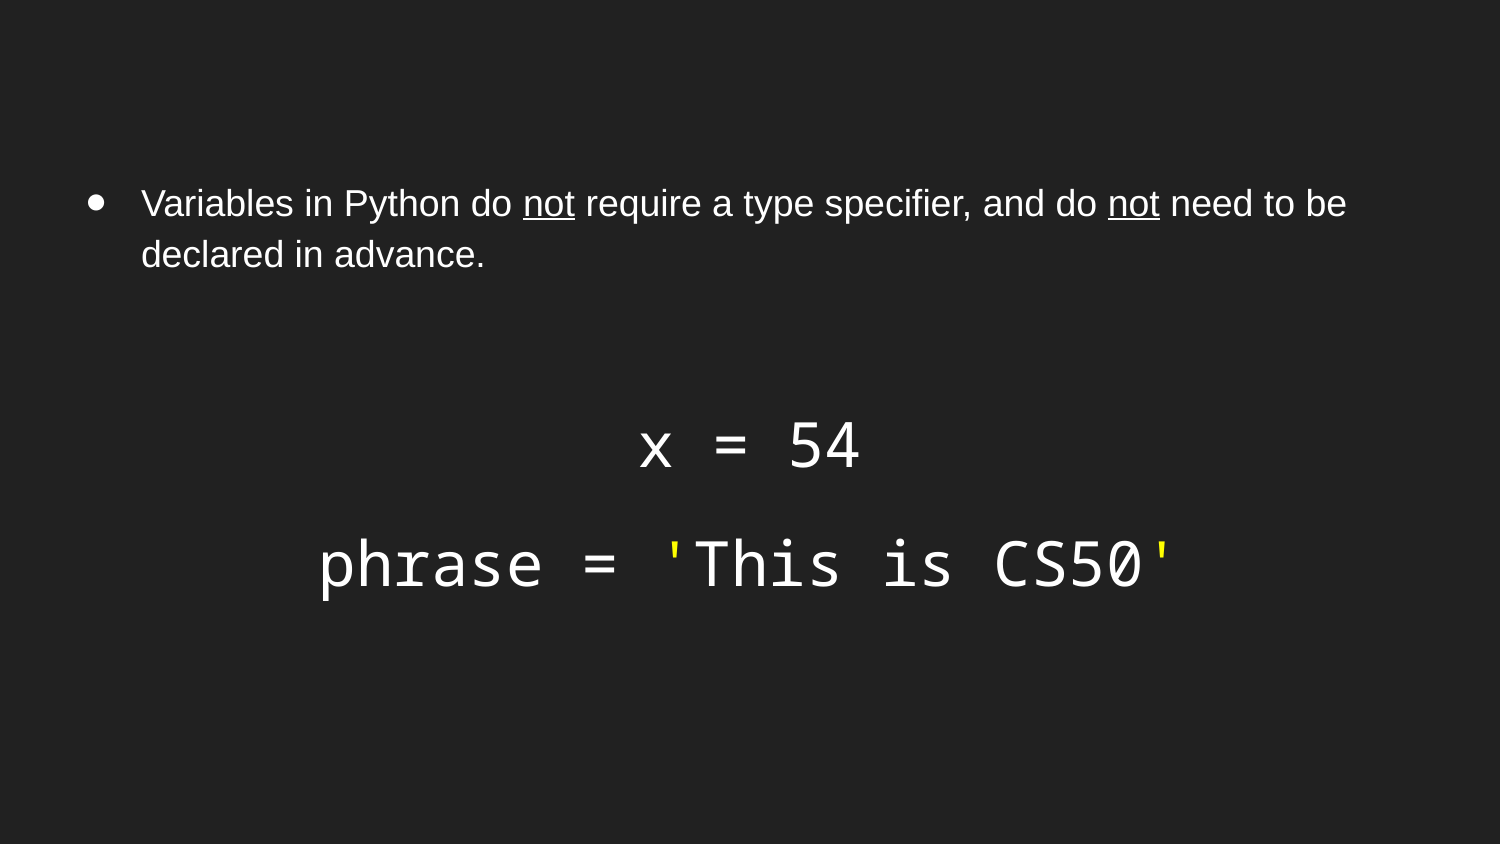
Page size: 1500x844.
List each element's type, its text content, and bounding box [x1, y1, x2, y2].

list Variables in Python do not require a type specifier, and do not need to be declared in advance. x = 54 phrase = 'This is CS50' [51, 156, 1449, 687]
